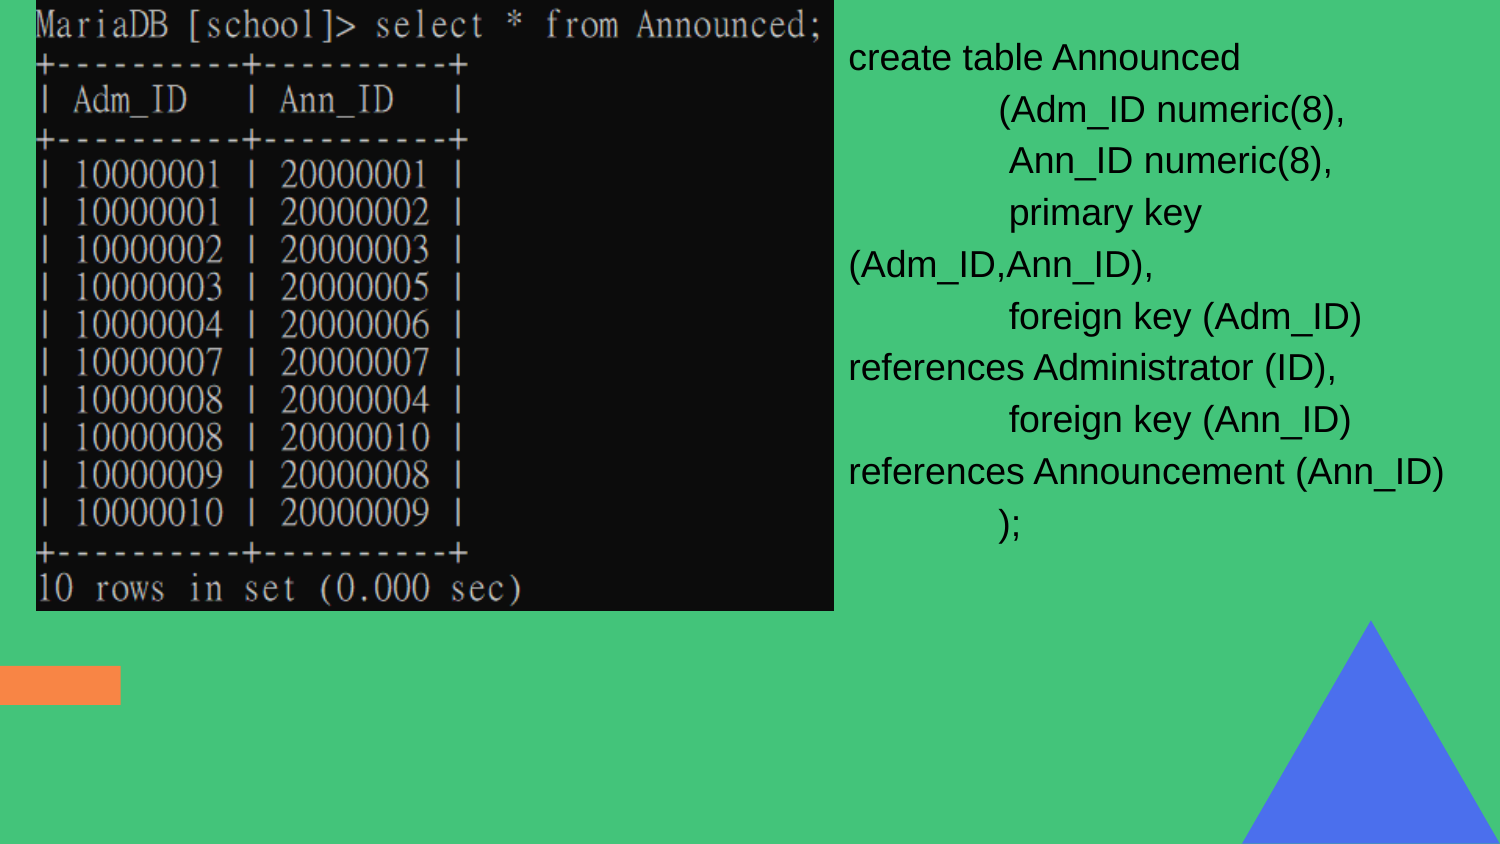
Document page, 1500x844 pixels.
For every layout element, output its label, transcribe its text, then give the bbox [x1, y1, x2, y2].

picture [36, 0, 834, 612]
text_box create table Announced (Adm_ID numeric(8), Ann_ID numeric(8), primary key (Adm_ID,Ann_ID), foreign key (Adm_ID) references Administrator (ID), foreign key (Ann_ID) references Announcement (Ann_ID) ); [839, 11, 1500, 559]
